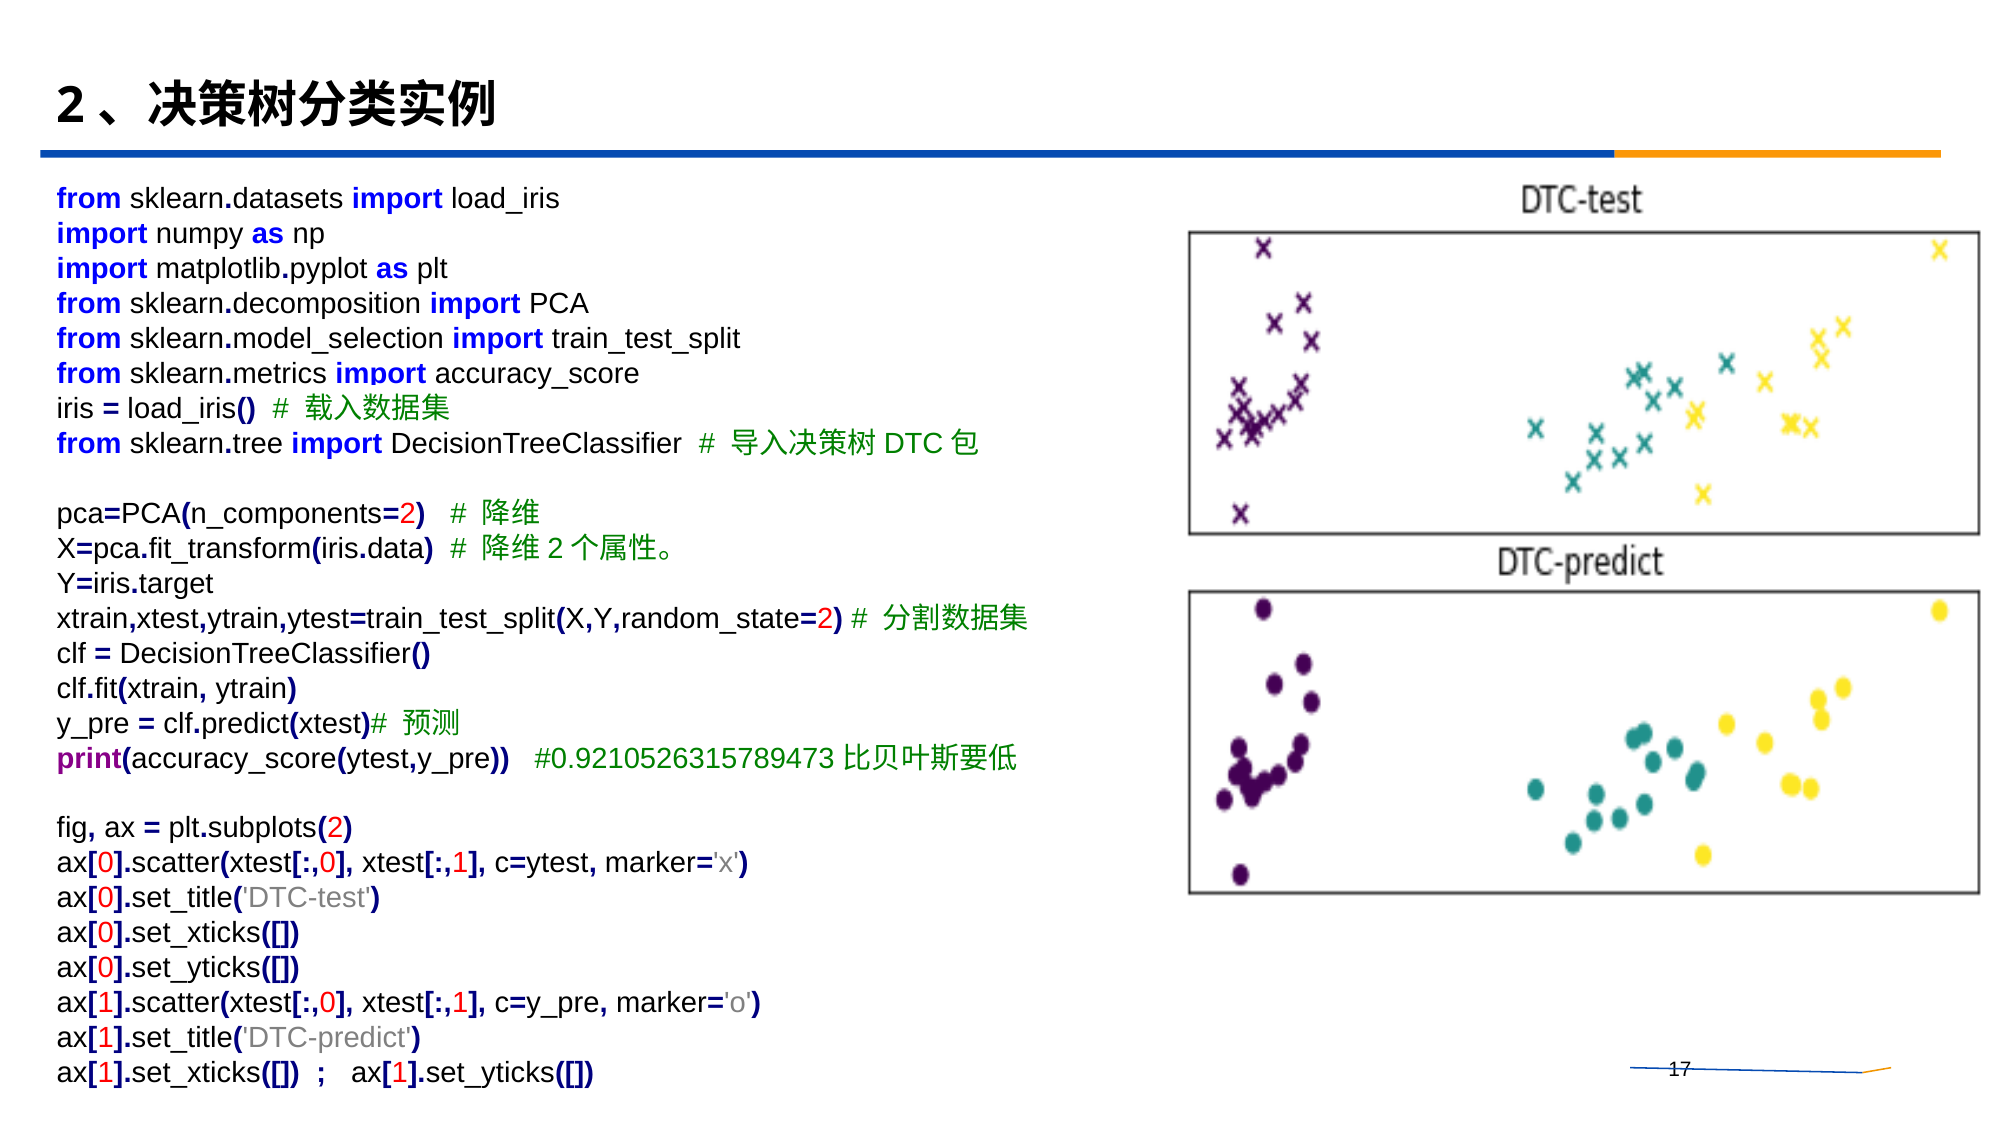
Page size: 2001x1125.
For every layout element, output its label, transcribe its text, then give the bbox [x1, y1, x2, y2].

text_box from sklearn.datasets import load_iris import numpy as np import matplotlib.pyplot as plt from sklearn.decomposition import PCA from sklearn.model_selection import train_test_split from sklearn.metrics import accuracy_score iris = load_iris() # 载入数据集 from sklearn.tree import DecisionTreeClassifier # 导入决策树DTC包 pca=PCA(n_components=2) # 降维 X=pca.fit_transform(iris.data) # 降维2个属性。 Y=iris.target xtrain,xtest,ytrain,ytest=train_test_split(X,Y,random_state=2) # 分割数据集 clf = DecisionTreeClassifier() clf.fit(xtrain, ytrain) y_pre = clf.predict(xtest)# 预测 print(accuracy_score(ytest,y_pre)) #0.9210526315789473比贝叶斯要低 fig, ax = plt.subplots(2) ax[0].scatter(xtest[:,0], xtest[:,1], c=ytest, marker='x') ax[0].set_title('DTC-test') ax[0].set_xticks([]) ax[0].set_yticks([]) ax[1].scatter(xtest[:,0], xtest[:,1], c=y_pre, marker='o') ax[1].set_title('DTC-predict') ax[1].set_xticks([]) ; ax[1].set_yticks([]) [41, 172, 1164, 1096]
title 2、决策树分类实例 [41, 58, 1843, 146]
picture [1163, 161, 2000, 926]
